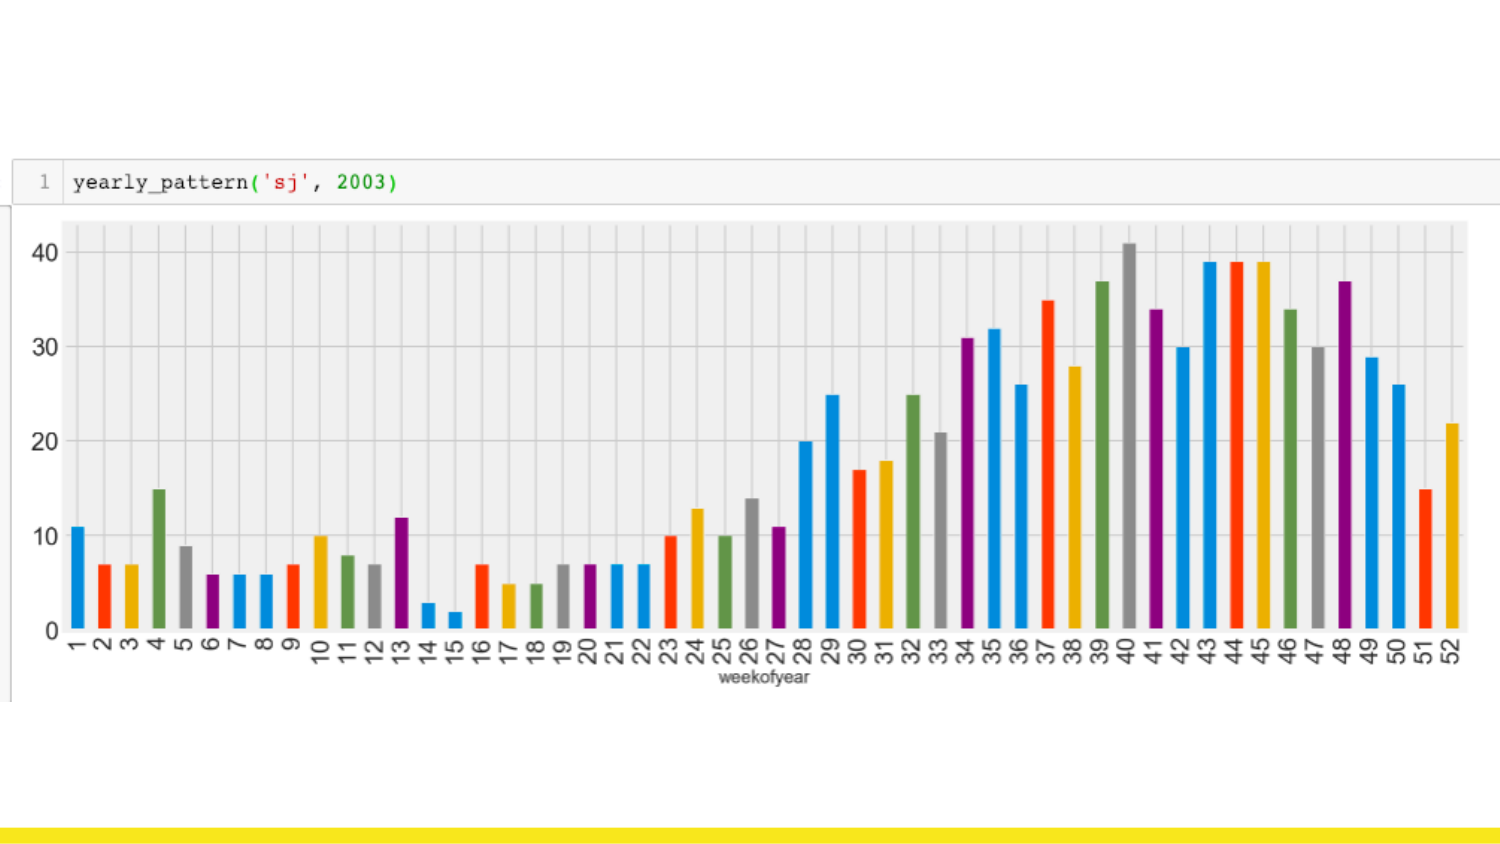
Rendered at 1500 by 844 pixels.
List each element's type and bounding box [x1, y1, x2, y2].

picture [0, 141, 1500, 702]
